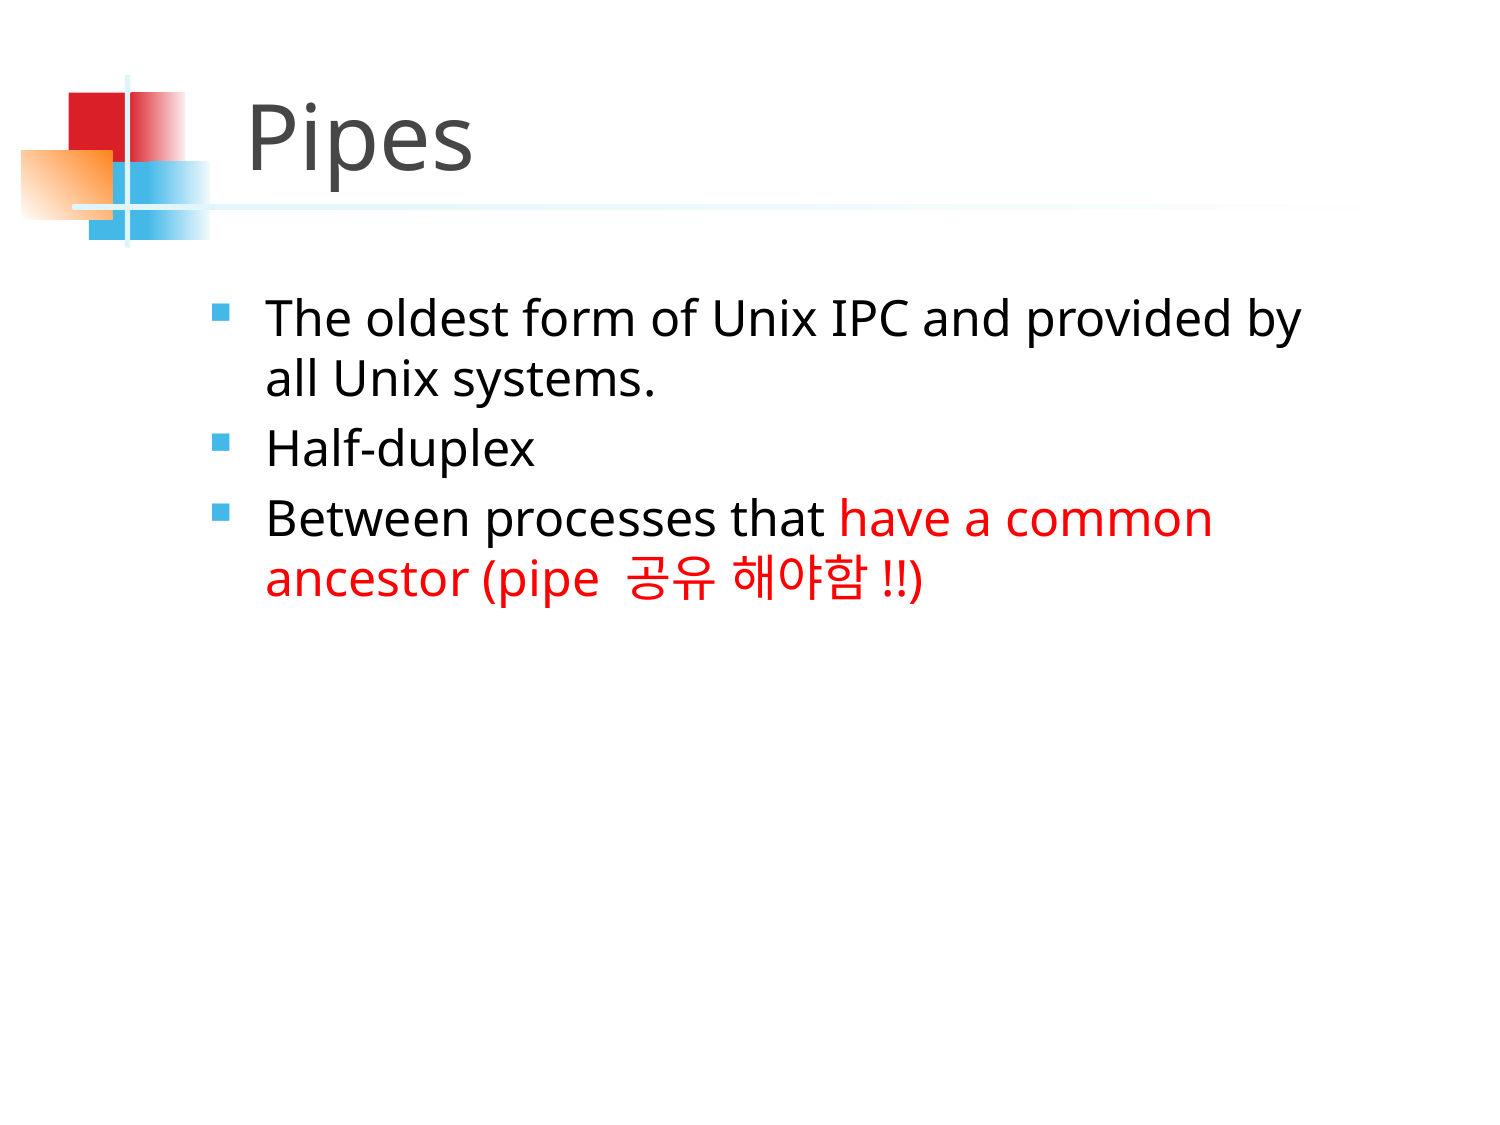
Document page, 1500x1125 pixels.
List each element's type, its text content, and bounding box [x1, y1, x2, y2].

text_box The oldest form of Unix IPC and provided by all Unix systems. Half-duplex Between processes that have a common ancestor (pipe 공유 해야함!!) [194, 278, 1351, 829]
title Pipes [229, 42, 1318, 197]
